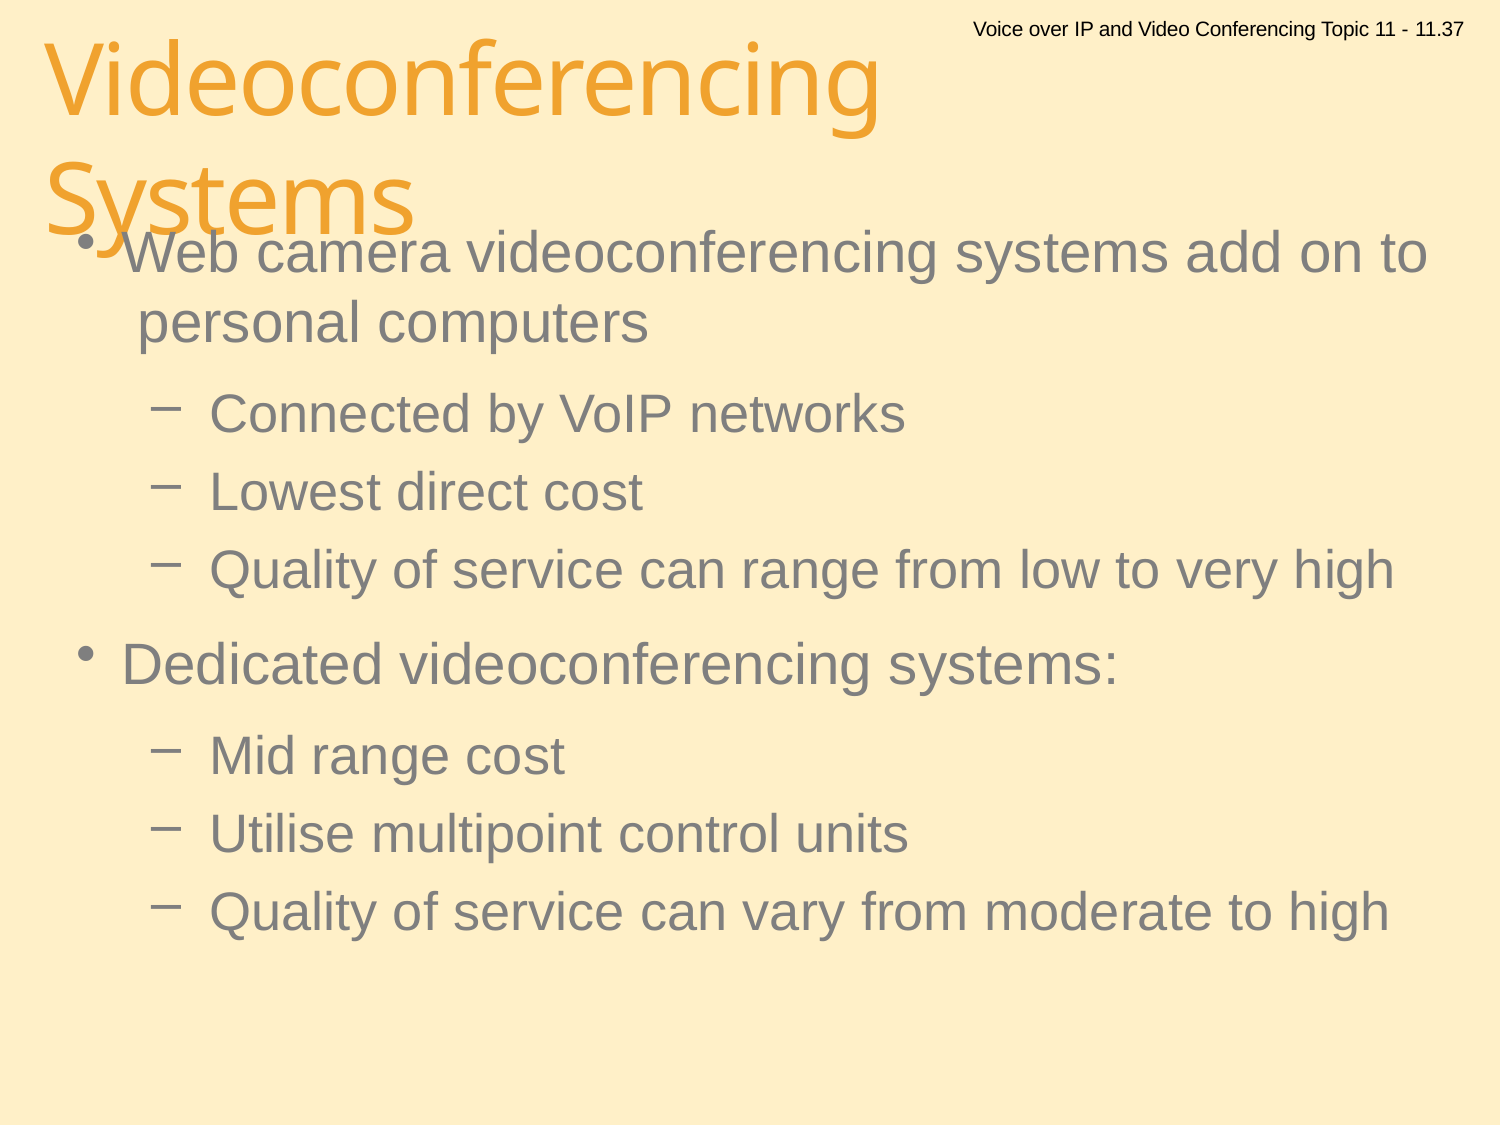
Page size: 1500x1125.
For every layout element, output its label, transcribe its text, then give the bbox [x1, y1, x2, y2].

text_box Voice over IP and Video Conferencing Topic 11 - 11.37 [1185, 13, 1488, 41]
text_box Web camera videoconferencing systems add on to personal computers Connected by VoIP networks Lowest direct cost Quality of service can range from low to very high Dedicated videoconferencing systems: Mid range cost Utilise multipoint control units Quality of service can vary from moderate to high [74, 212, 1436, 941]
title Videoconferencing Systems [42, 12, 1185, 256]
